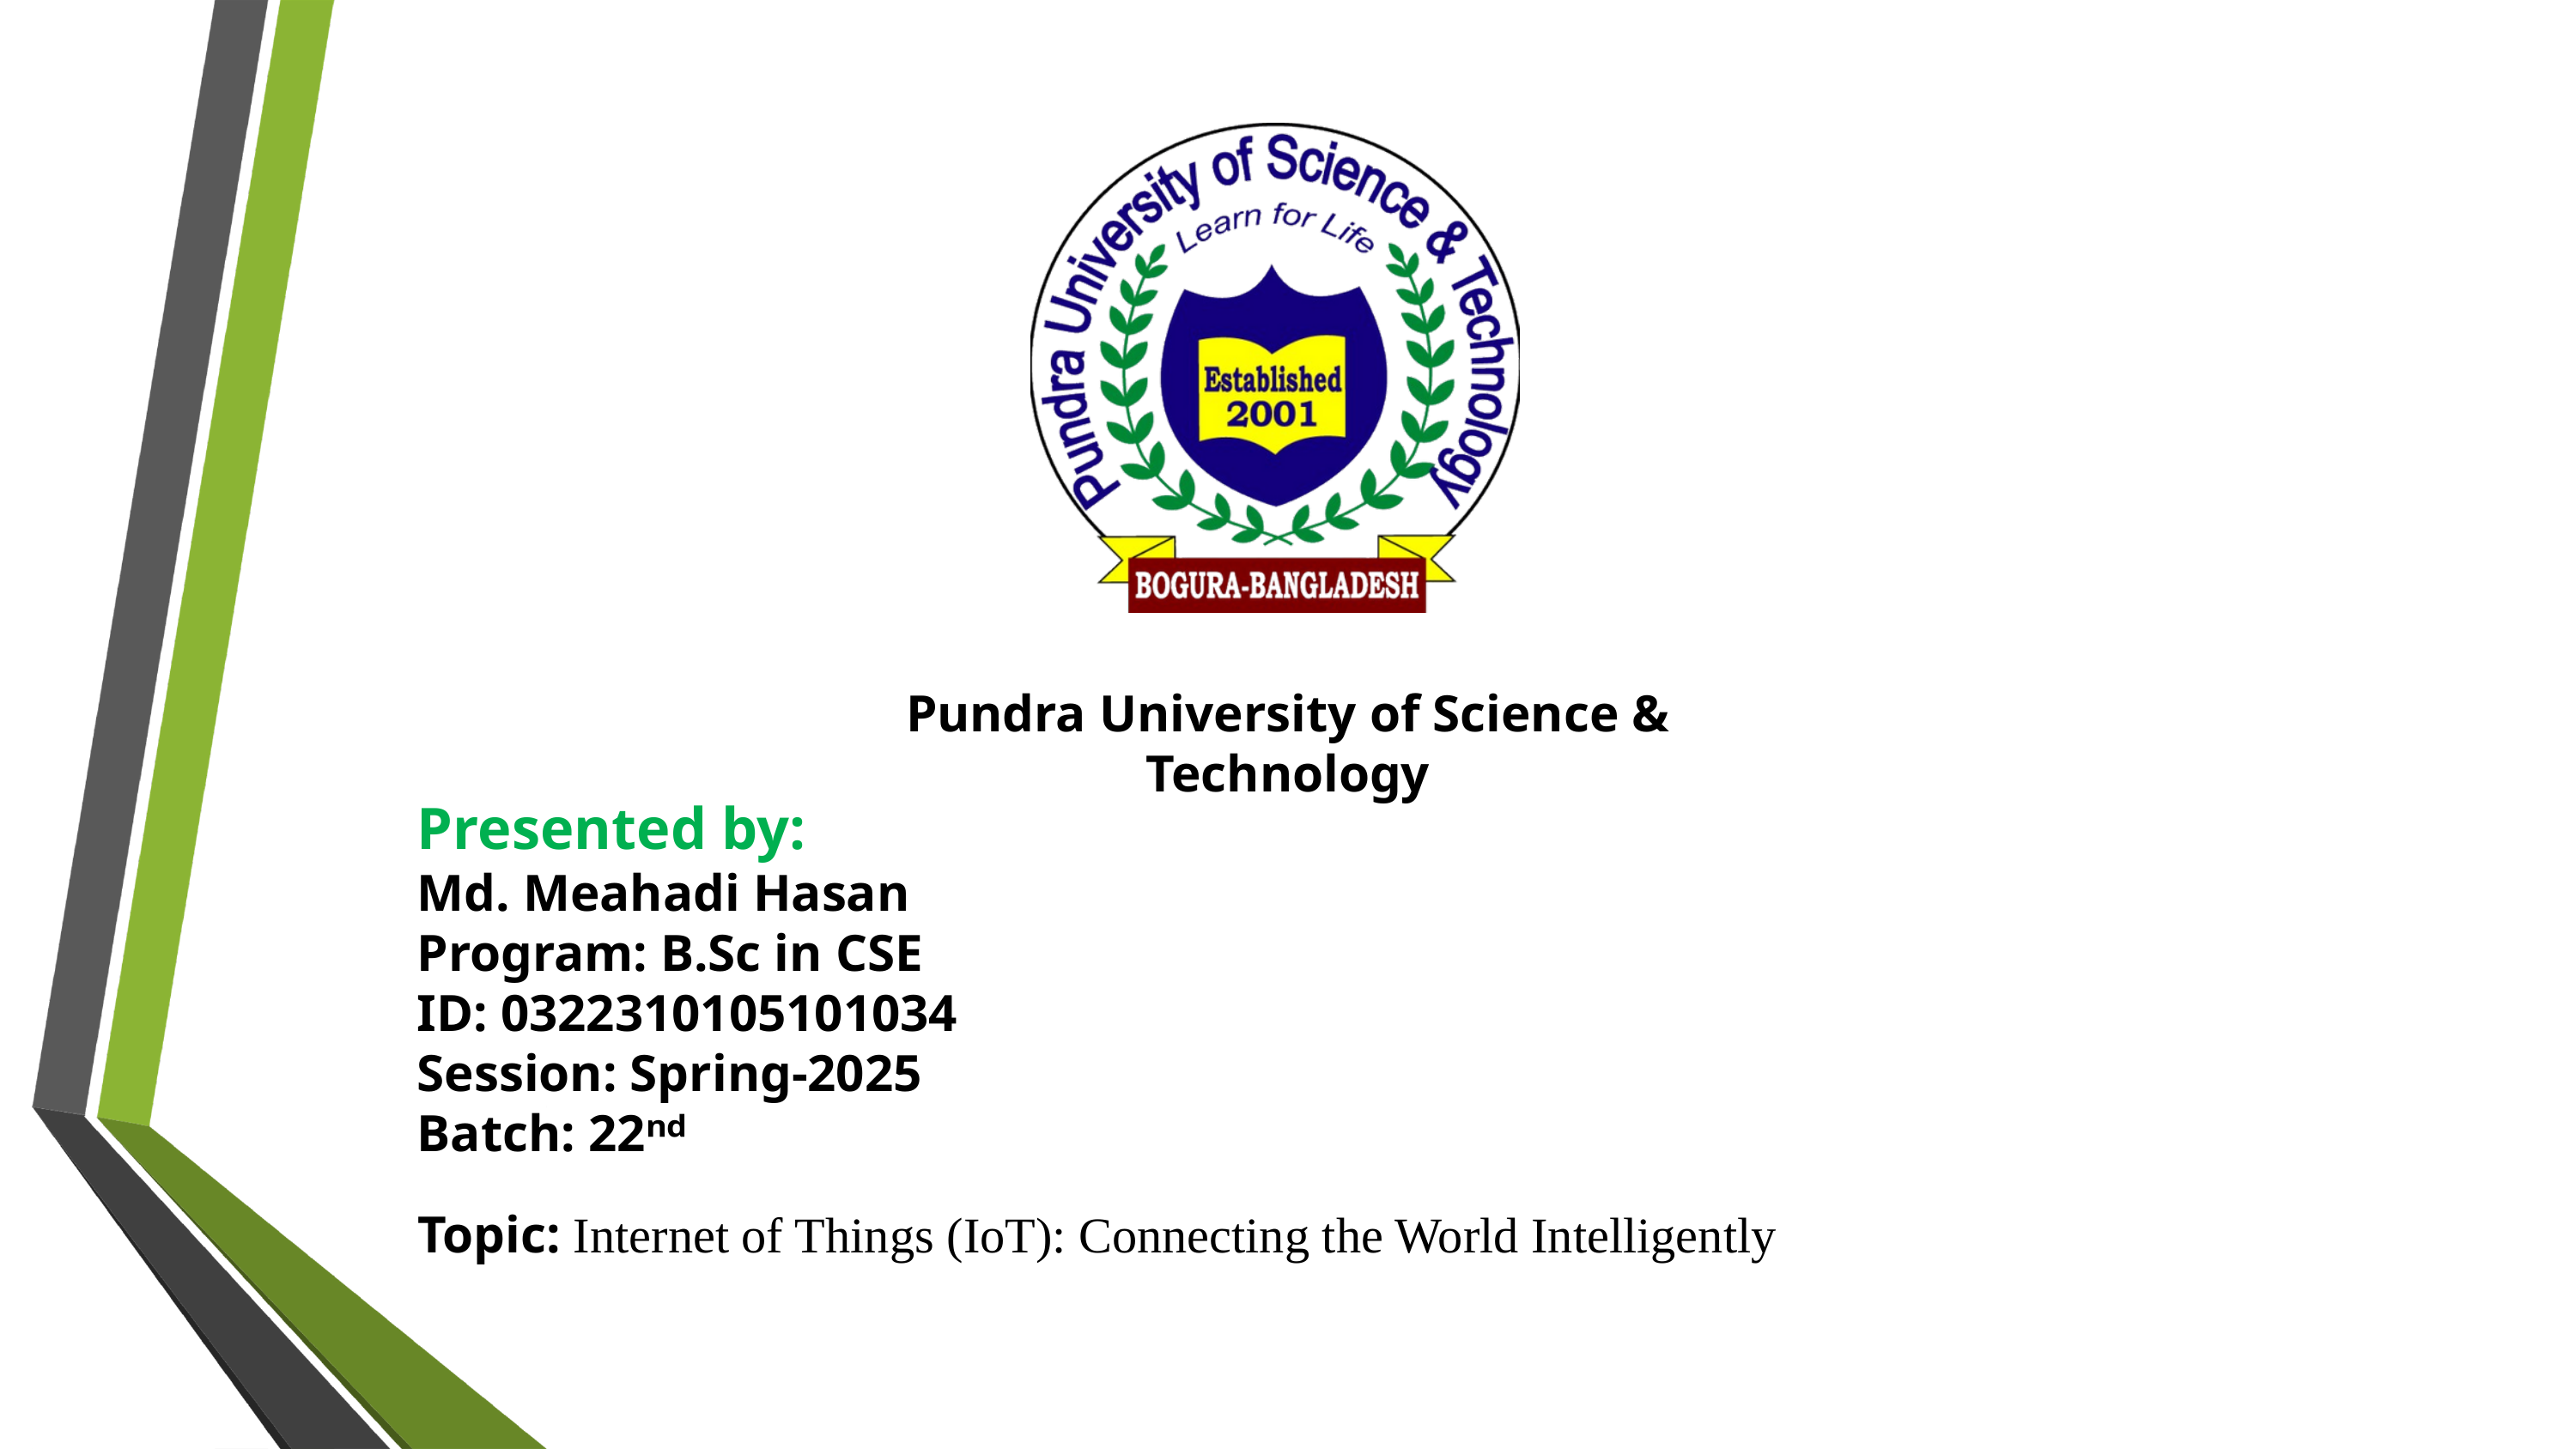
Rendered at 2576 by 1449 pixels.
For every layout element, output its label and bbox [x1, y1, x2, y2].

text_box [805, 687, 1771, 761]
text_box [32, 0, 547, 1449]
text_box [416, 798, 1201, 1185]
text_box [416, 1202, 1793, 1343]
text_box [1030, 123, 1520, 613]
